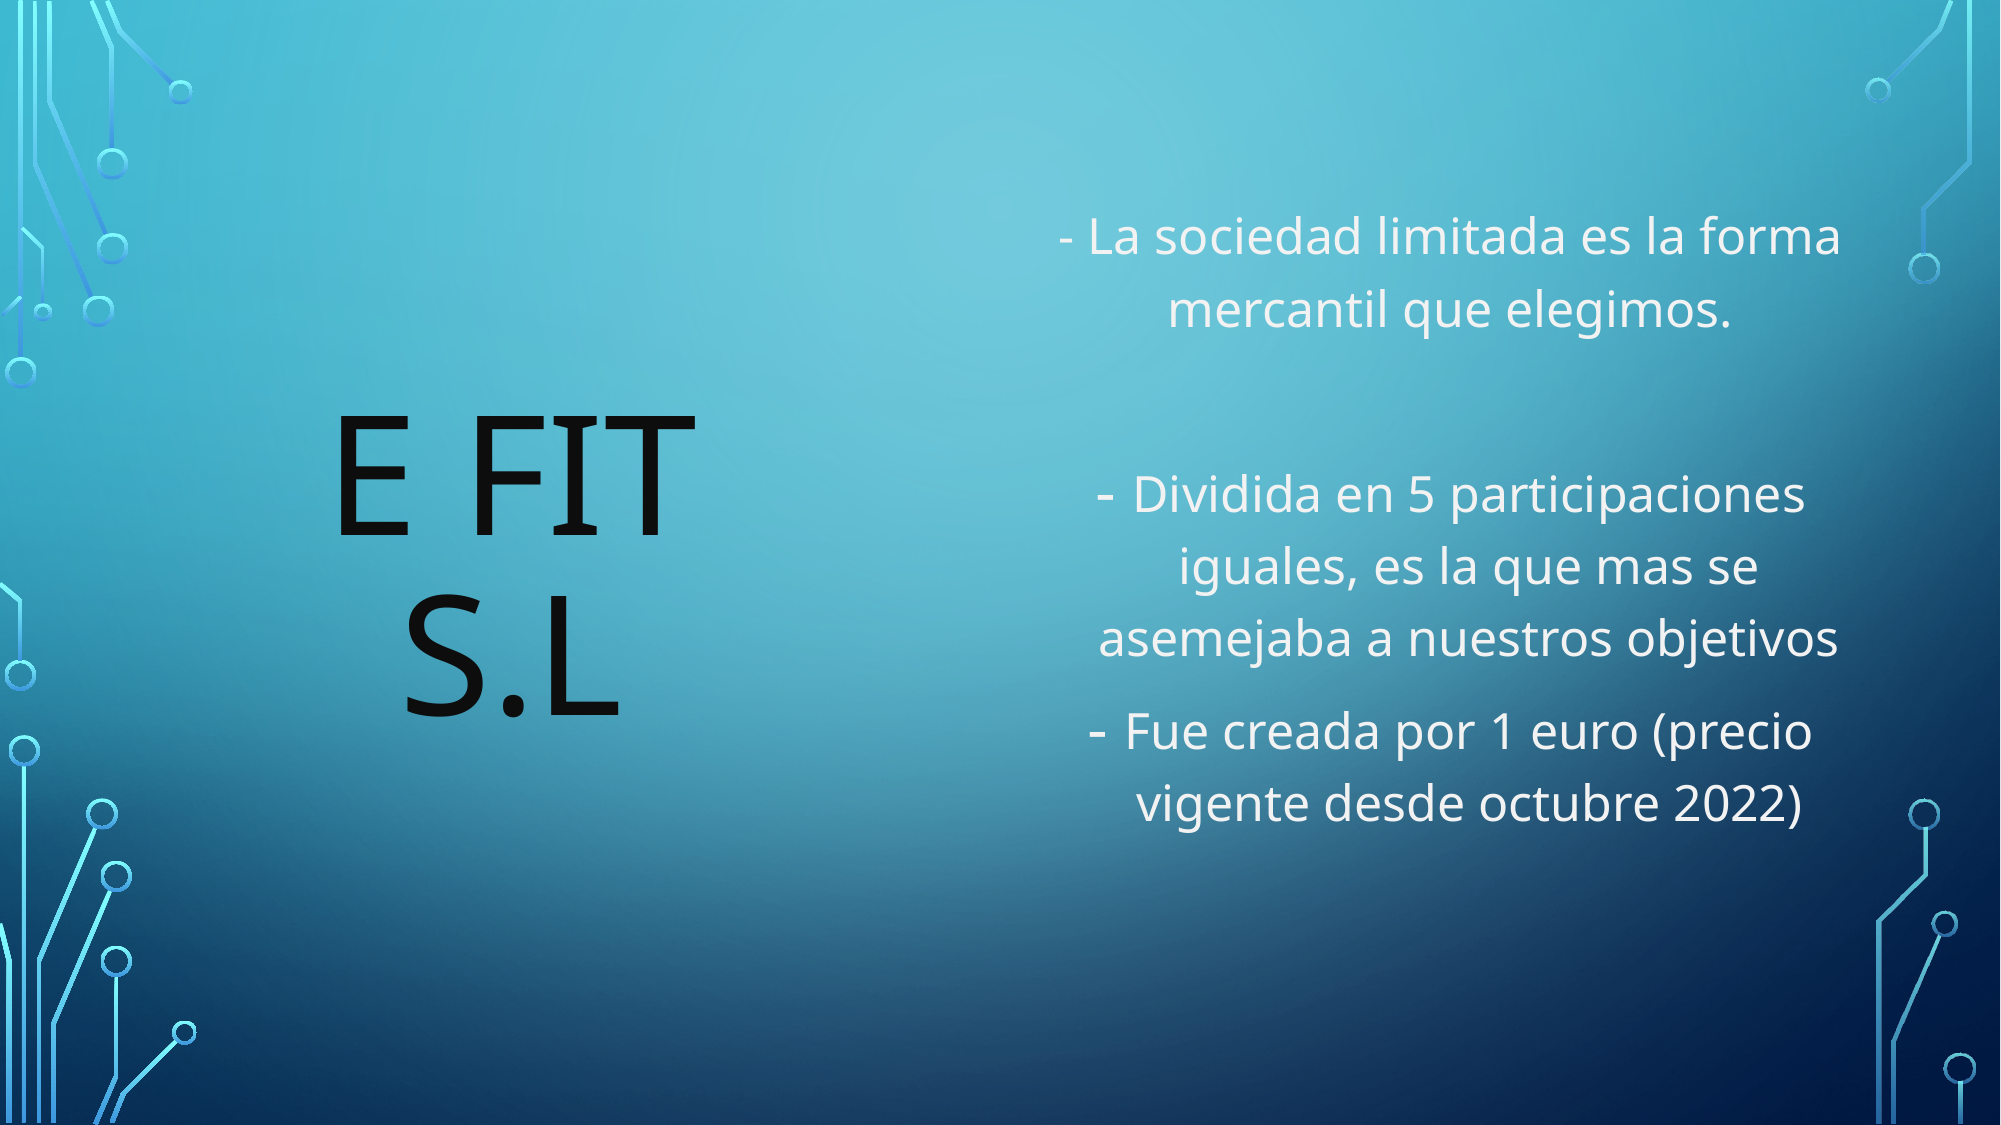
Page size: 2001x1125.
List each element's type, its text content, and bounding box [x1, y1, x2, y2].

title E FIT S.L [180, 307, 842, 836]
list - La sociedad limitada es la forma mercantil que elegimos. Dividida en 5 participaciones iguales, es la que mas se asemejaba a nuestros objetivos Fue creada por 1 euro (precio vigente desde octubre 2022) [1022, 185, 1879, 900]
